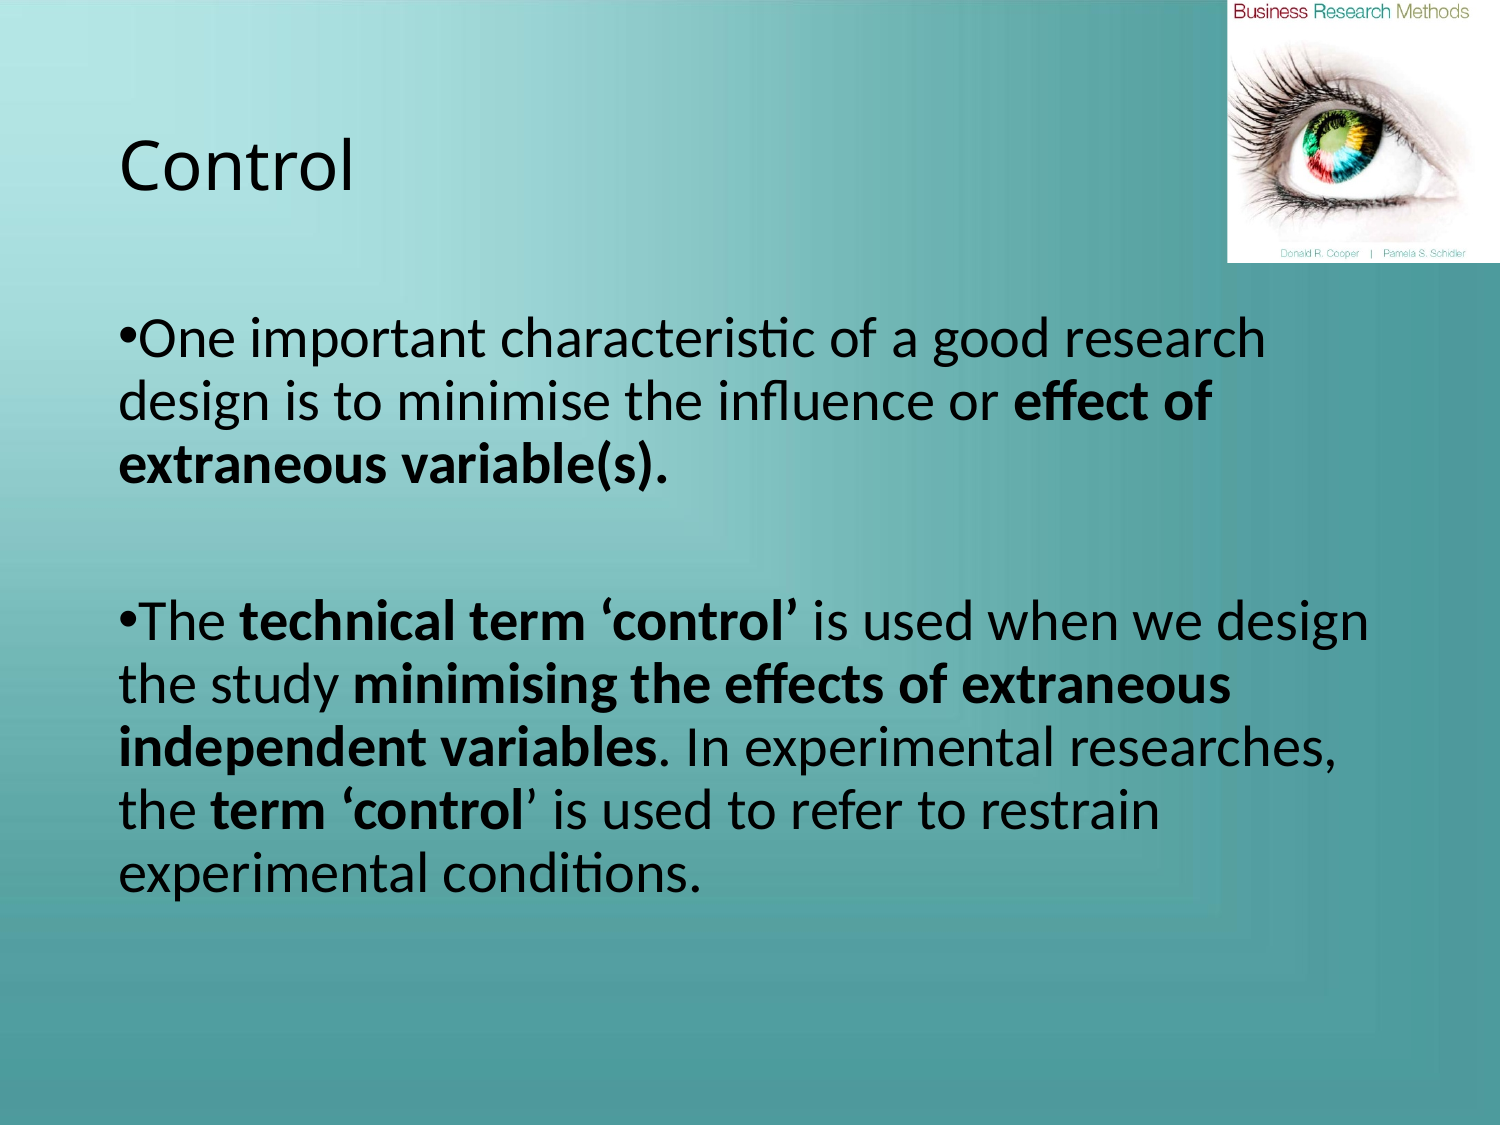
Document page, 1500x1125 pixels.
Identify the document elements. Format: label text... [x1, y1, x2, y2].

list One important characteristic of a good research design is to minimise the influence or effect of extraneous variable(s). The technical term ‘control’ is used when we design the study minimising the effects of extraneous independent variables. In experimental researches, the term ‘control’ is used to refer to restrain experimental conditions. [103, 299, 1397, 1014]
title Control [103, 59, 1397, 278]
picture [0, 0, 1500, 1125]
